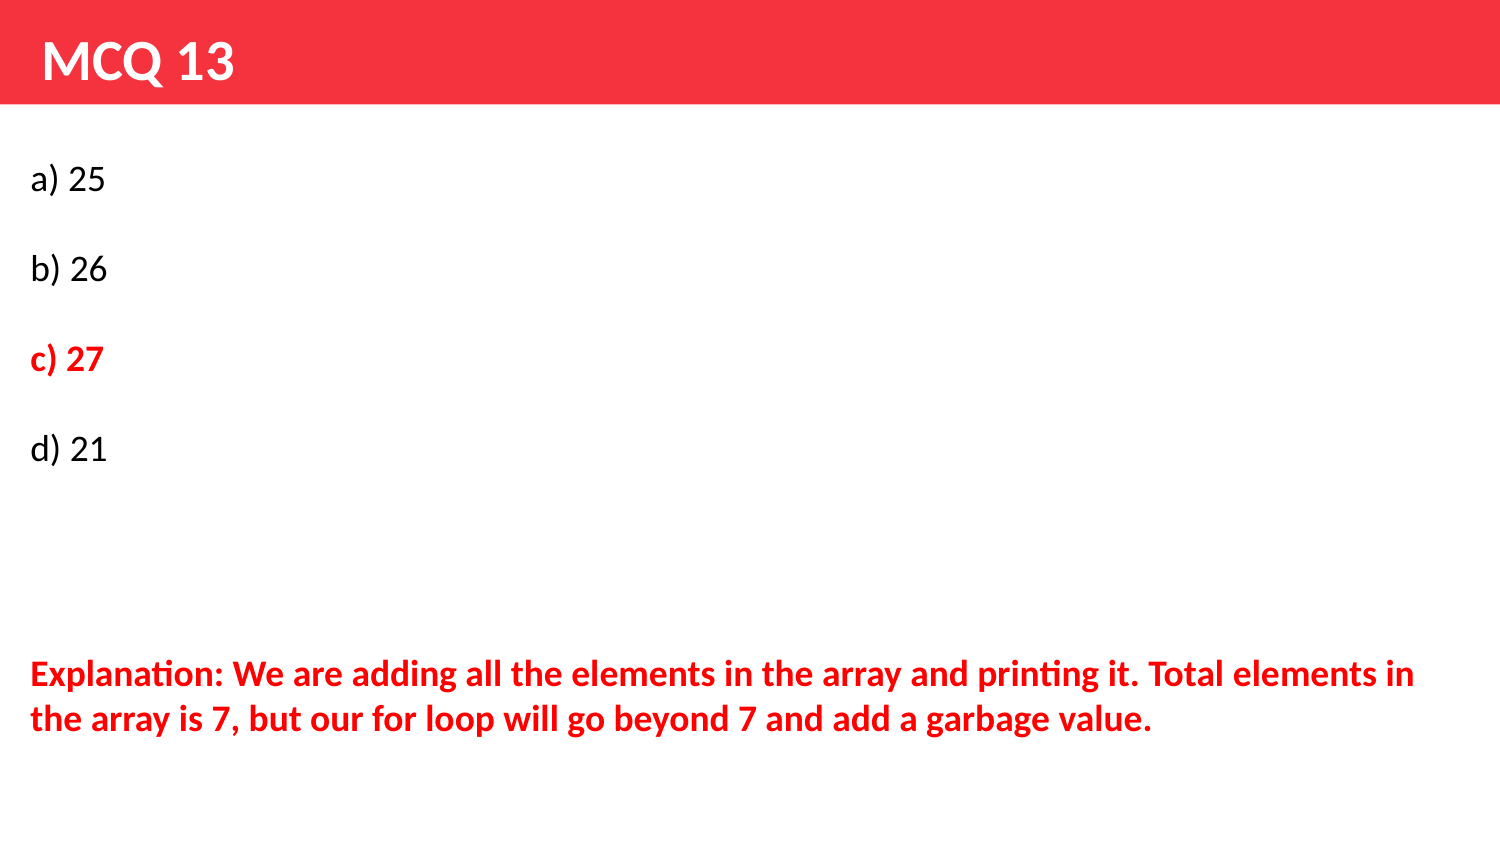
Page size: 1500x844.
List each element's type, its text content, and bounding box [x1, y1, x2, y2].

text_box [0, 0, 1500, 105]
text_box a) 25 b) 26 c) 27 d) 21 Explanation: We are adding all the elements in the array and printing it. Total elements in the array is 7, but our for loop will go beyond 7 and add a garbage value. [15, 93, 1484, 811]
title MCQ 13 [39, 20, 1178, 85]
